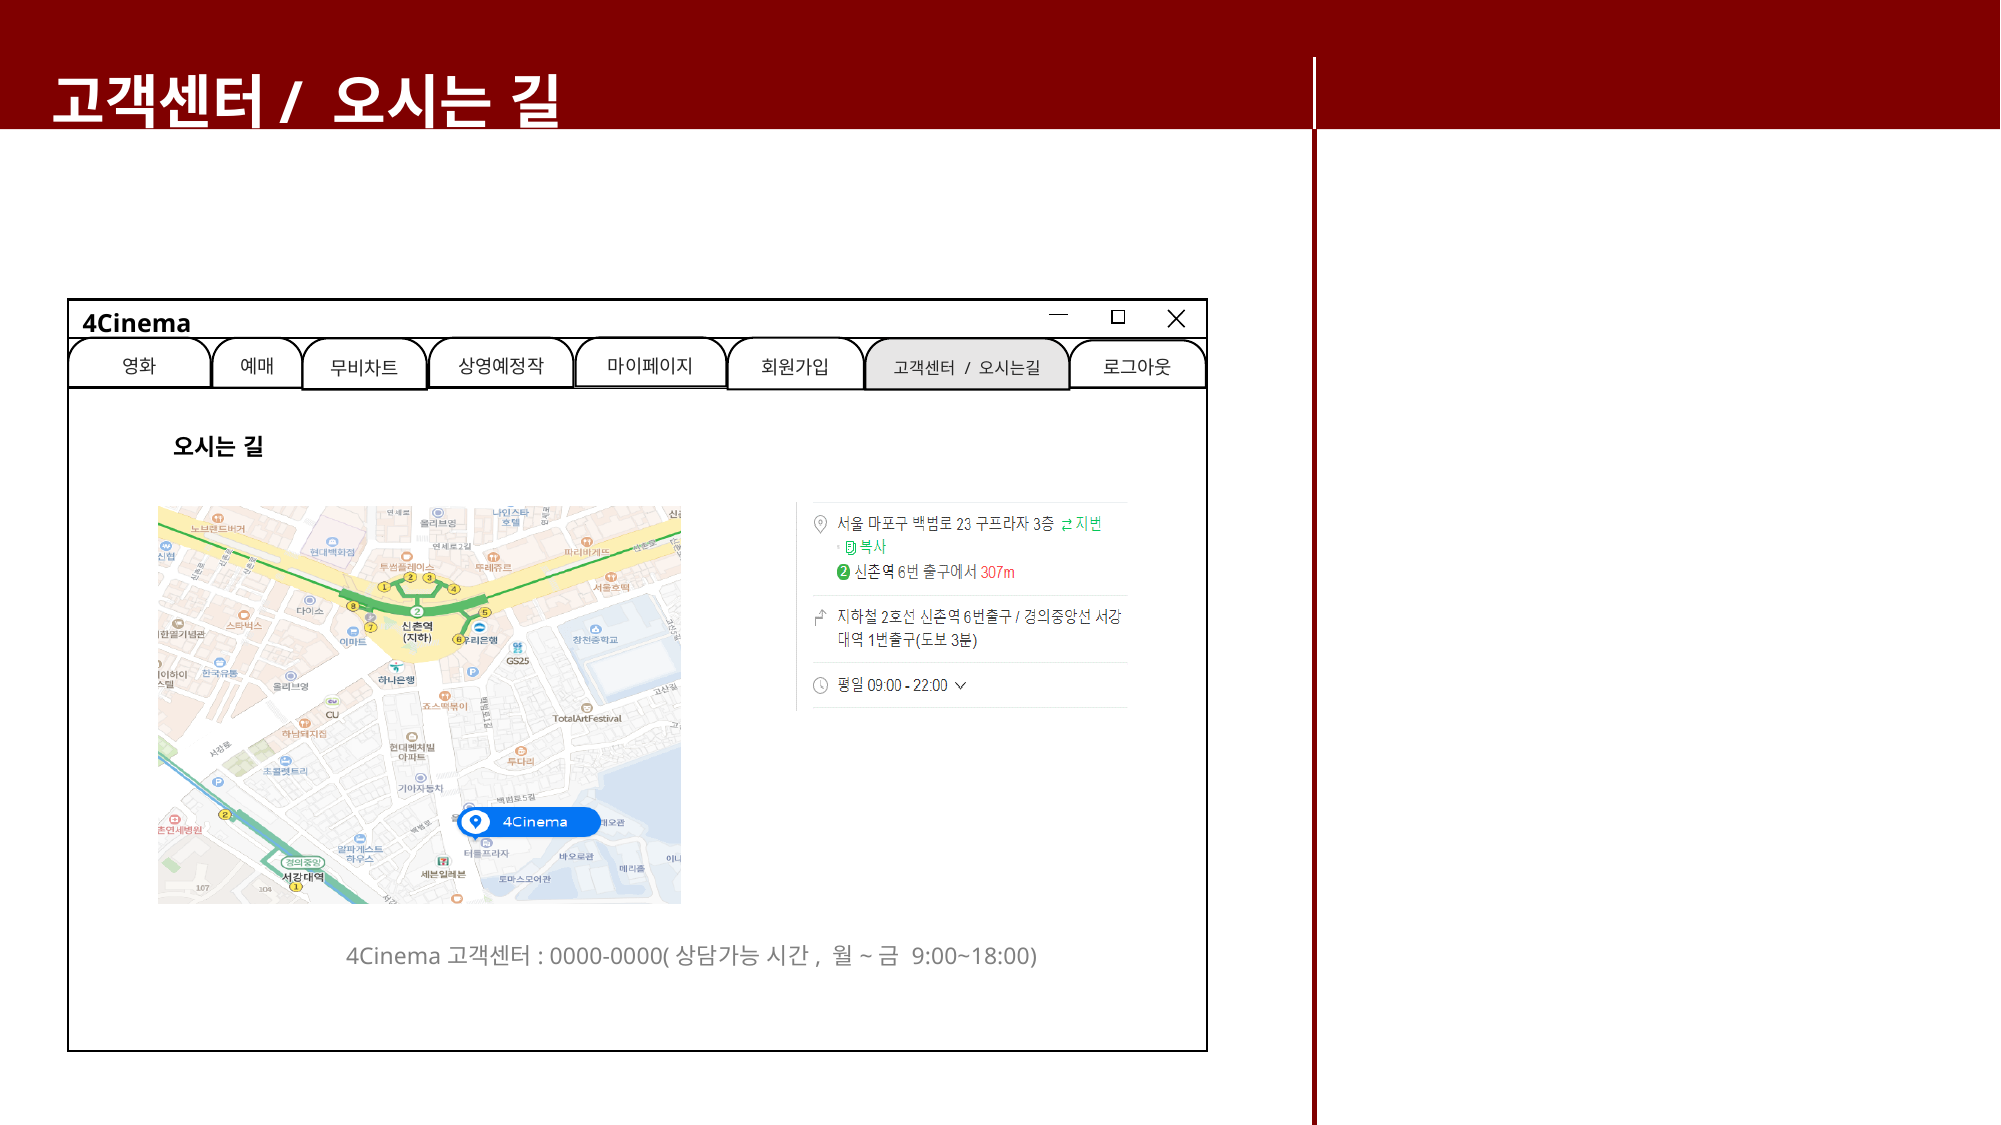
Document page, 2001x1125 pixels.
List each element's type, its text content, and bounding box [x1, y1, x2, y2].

text_box [569, 347, 580, 387]
text_box [298, 347, 307, 358]
text_box 로그아웃 [1070, 347, 1206, 387]
text_box 예매 [212, 347, 302, 387]
text_box [422, 347, 433, 387]
text_box [1064, 347, 1075, 359]
text_box 상영예정작 [429, 347, 574, 387]
text_box 고객센터/ 오시는 길 [36, 57, 631, 143]
text_box [0, 0, 2000, 130]
picture [158, 506, 681, 904]
text_box 오시는 길 [158, 425, 995, 468]
text_box 마이페이지 [575, 347, 727, 387]
text_box [859, 347, 870, 387]
text_box 고객센터 / 오시는길 [865, 347, 1070, 387]
text_box [67, 394, 1208, 1052]
text_box [722, 347, 732, 359]
text_box 무비차트 [302, 347, 427, 387]
text_box 4Cinema [67, 299, 252, 337]
picture [784, 501, 1141, 711]
text_box [252, 299, 1208, 337]
text_box 회원가입 [727, 347, 864, 387]
text_box 영화 [68, 346, 211, 387]
text_box 4Cinema고객센터: 0000-0000(상담가능 시간, 월~금 9:00~18:00) [331, 934, 1168, 977]
text_box [207, 347, 217, 387]
text_box [67, 345, 73, 387]
text_box [1200, 344, 1208, 387]
text_box [1111, 310, 1125, 323]
